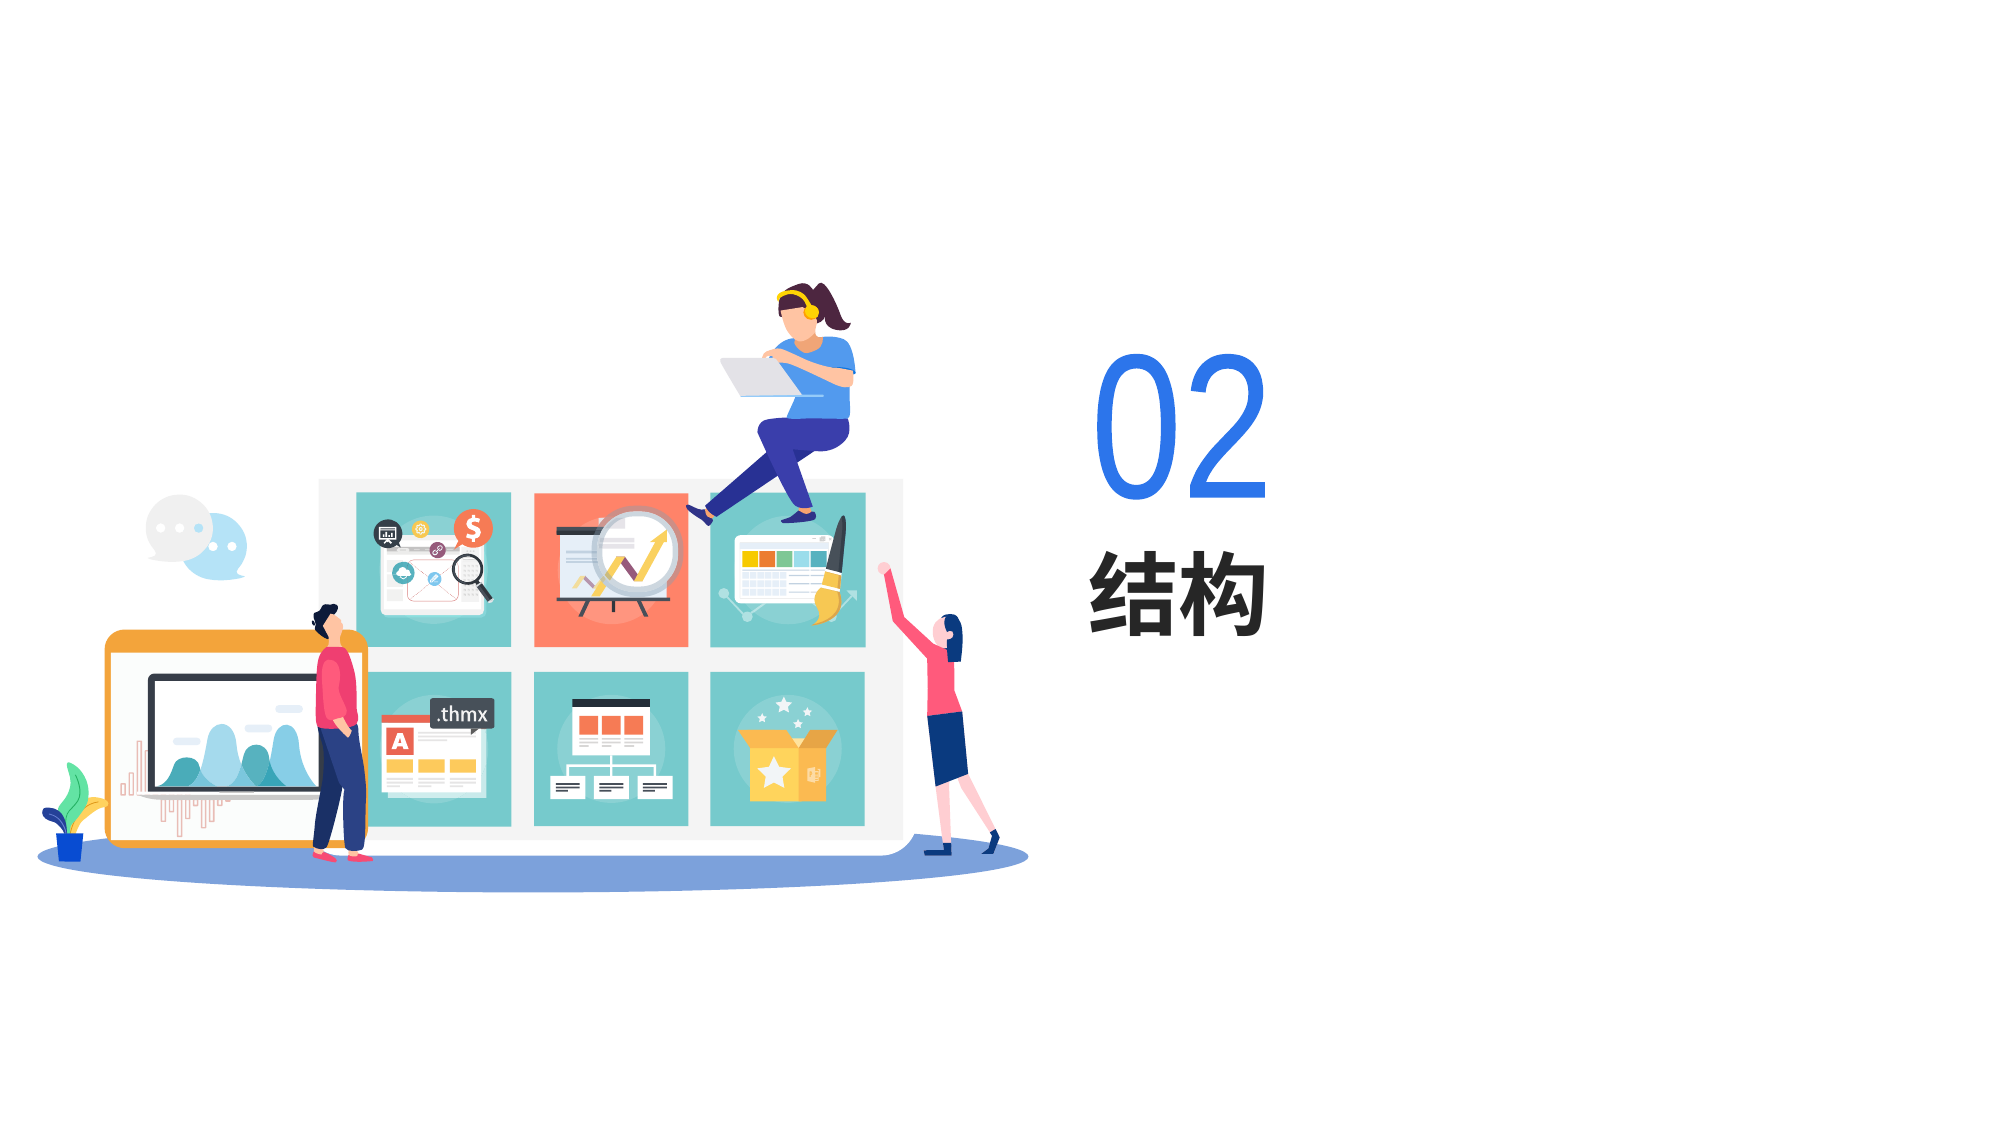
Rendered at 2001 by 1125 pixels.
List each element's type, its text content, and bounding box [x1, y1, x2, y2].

title 结构 [1073, 507, 1920, 655]
